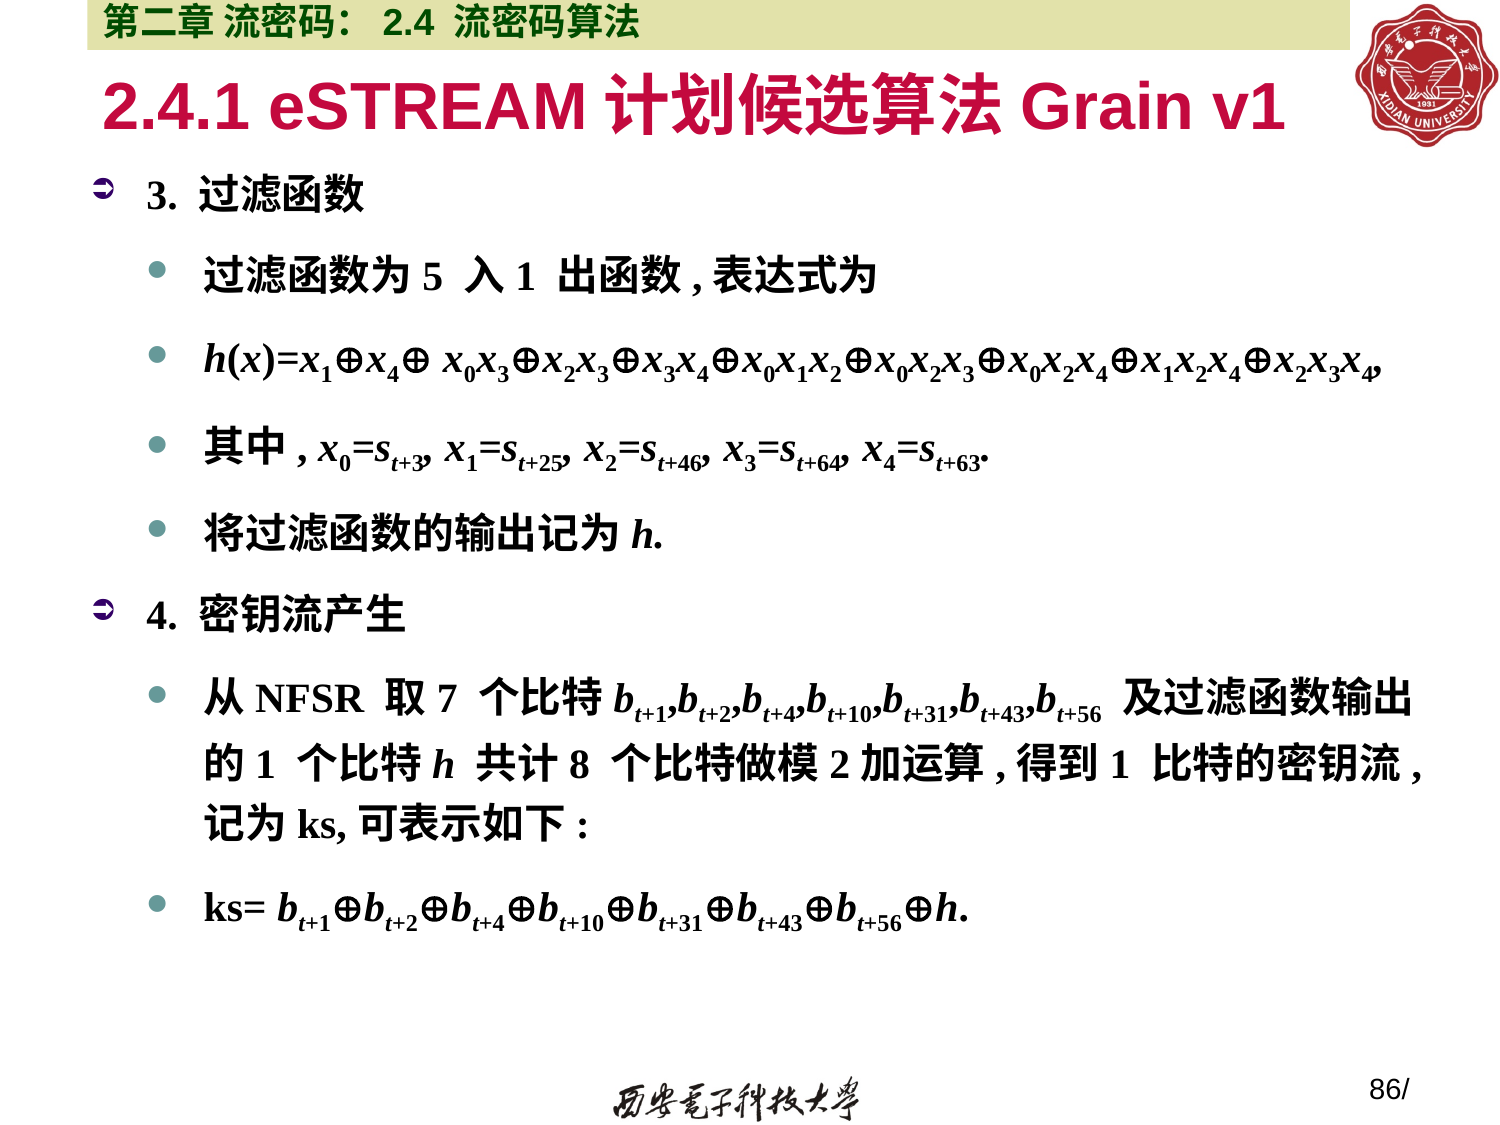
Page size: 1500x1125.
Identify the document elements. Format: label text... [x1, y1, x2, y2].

picture [1350, 0, 1500, 150]
slide_number 86/ [1074, 1062, 1426, 1113]
title 2.4.1 eSTREAM计划候选算法Grain v1 [87, 62, 1351, 149]
picture [612, 1088, 863, 1125]
text_box 第二章 流密码：2.4 流密码算法 [87, 0, 1350, 50]
list 3. 过滤函数 过滤函数为5 入1 出函数,表达式为 h(x)=x1x4 x0x3x2x3x3x4x0x1x2x0x2x3x0x2x4x1x2x4x2x3x4, 其中, x0=st+3, x1=st+25, x2=st+46, x3=st+64, x4=st+63. 将过滤函数的输出记为h. 4. 密钥流产生 从NFSR 取7 个比特bt+1,bt+2,bt+4,bt+10,bt+31,bt+43,bt+56 及过滤函数输出的1 个比特h 共计8 个比特做模2加运算,得到1 比特的密钥流,记为ks,可表示如下: ks= bt+1bt+2bt+4bt+10bt+31bt+43bt+56h. [74, 149, 1451, 1088]
